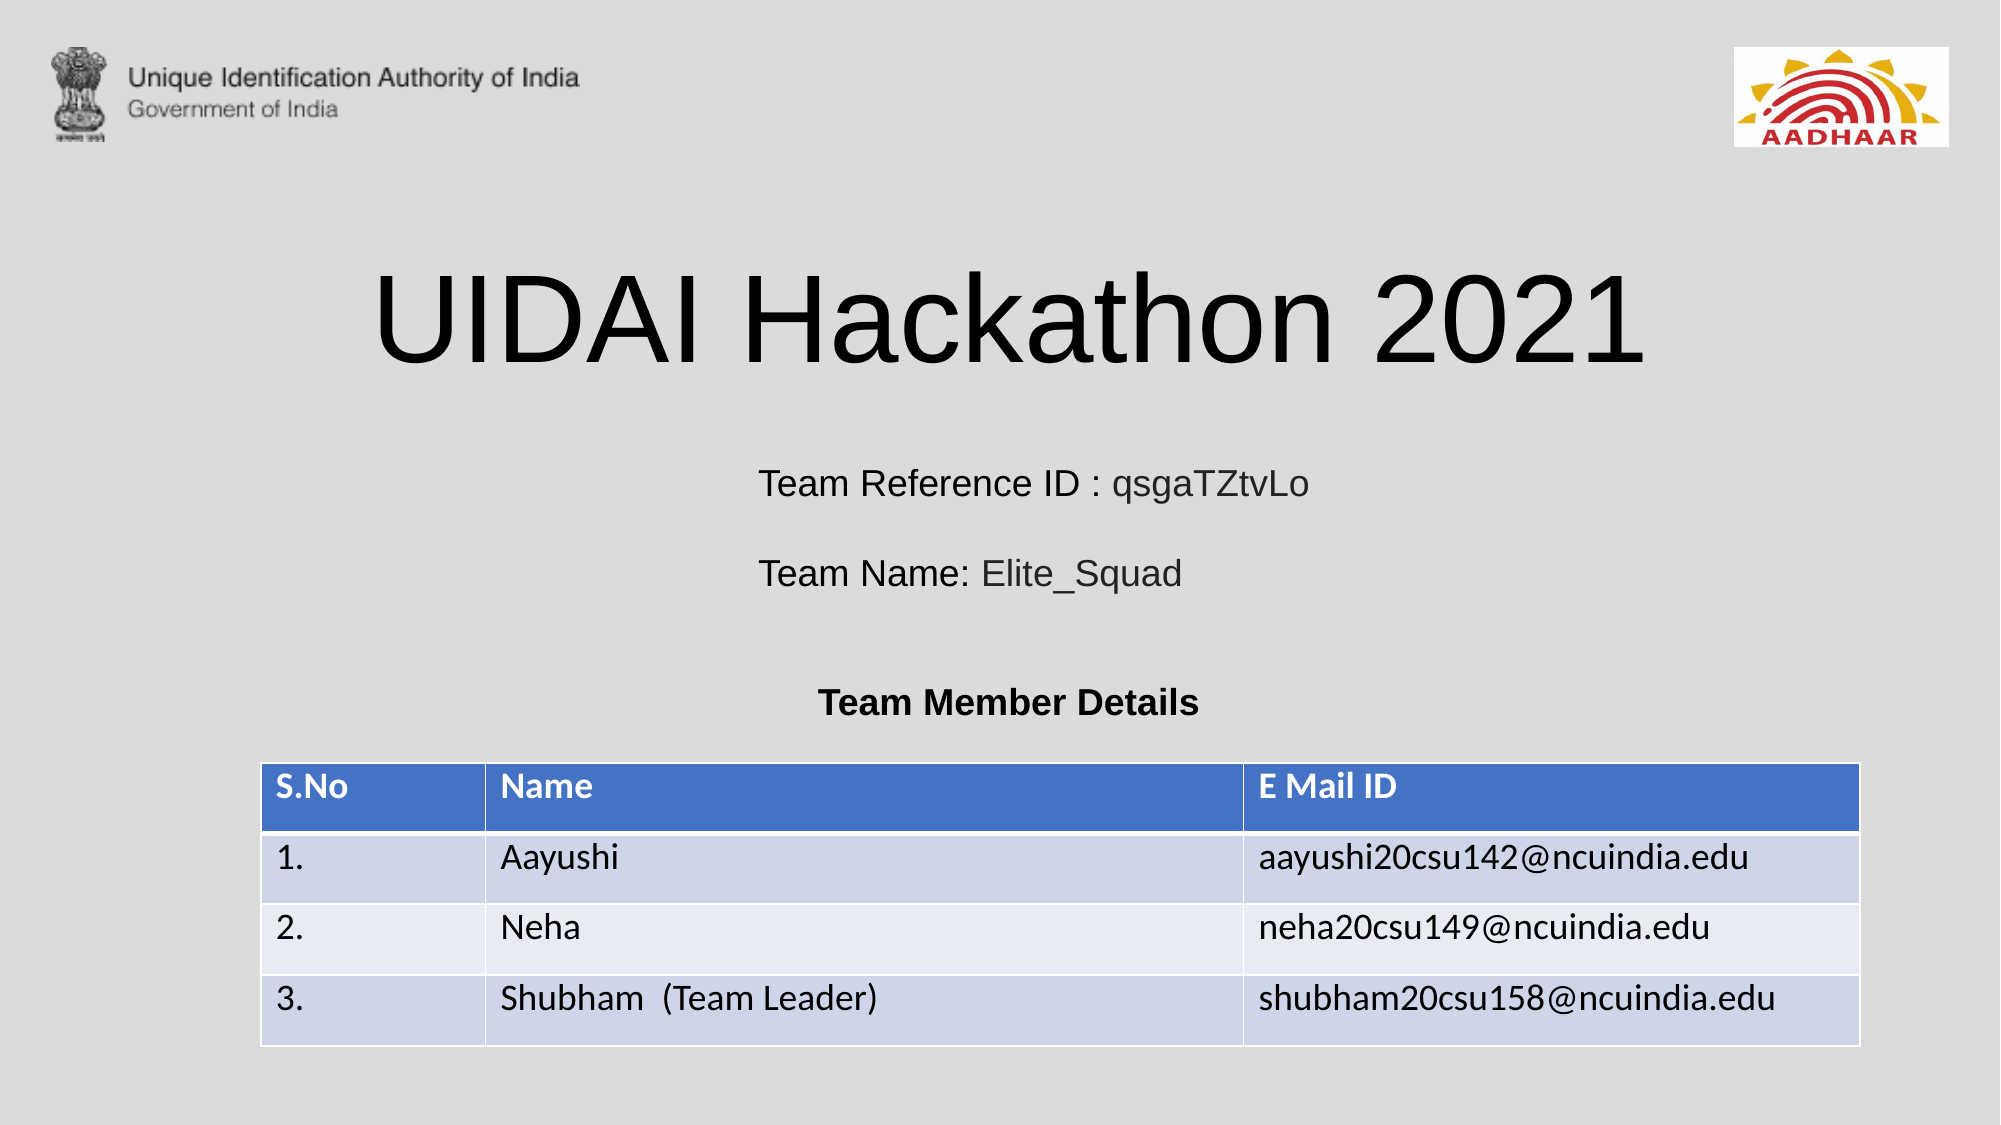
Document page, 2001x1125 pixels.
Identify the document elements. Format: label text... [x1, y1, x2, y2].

table_cell 2. [262, 905, 485, 974]
table_cell shubham20csu158@ncuindia.edu [1244, 976, 1859, 1045]
picture [1734, 47, 1949, 147]
table_cell 1. [262, 836, 485, 903]
title UIDAI Hackathon 2021 [260, 194, 1761, 398]
text_box Team Reference ID : qsgaTZtvLo Team Name: Elite_Squad [743, 451, 1434, 647]
table_cell Neha [486, 905, 1243, 974]
table_cell neha20csu149@ncuindia.edu [1244, 905, 1859, 974]
table_header S.No [262, 764, 485, 831]
table_cell 3. [262, 976, 485, 1045]
table_cell aayushi20csu142@ncuindia.edu [1244, 836, 1859, 903]
table_header Name [486, 764, 1243, 831]
picture [51, 47, 580, 142]
table_cell Aayushi [486, 836, 1243, 903]
table_cell Shubham (Team Leader) [486, 976, 1243, 1045]
text_box Team Member Details [803, 670, 1215, 731]
table_header E Mail ID [1244, 764, 1859, 831]
